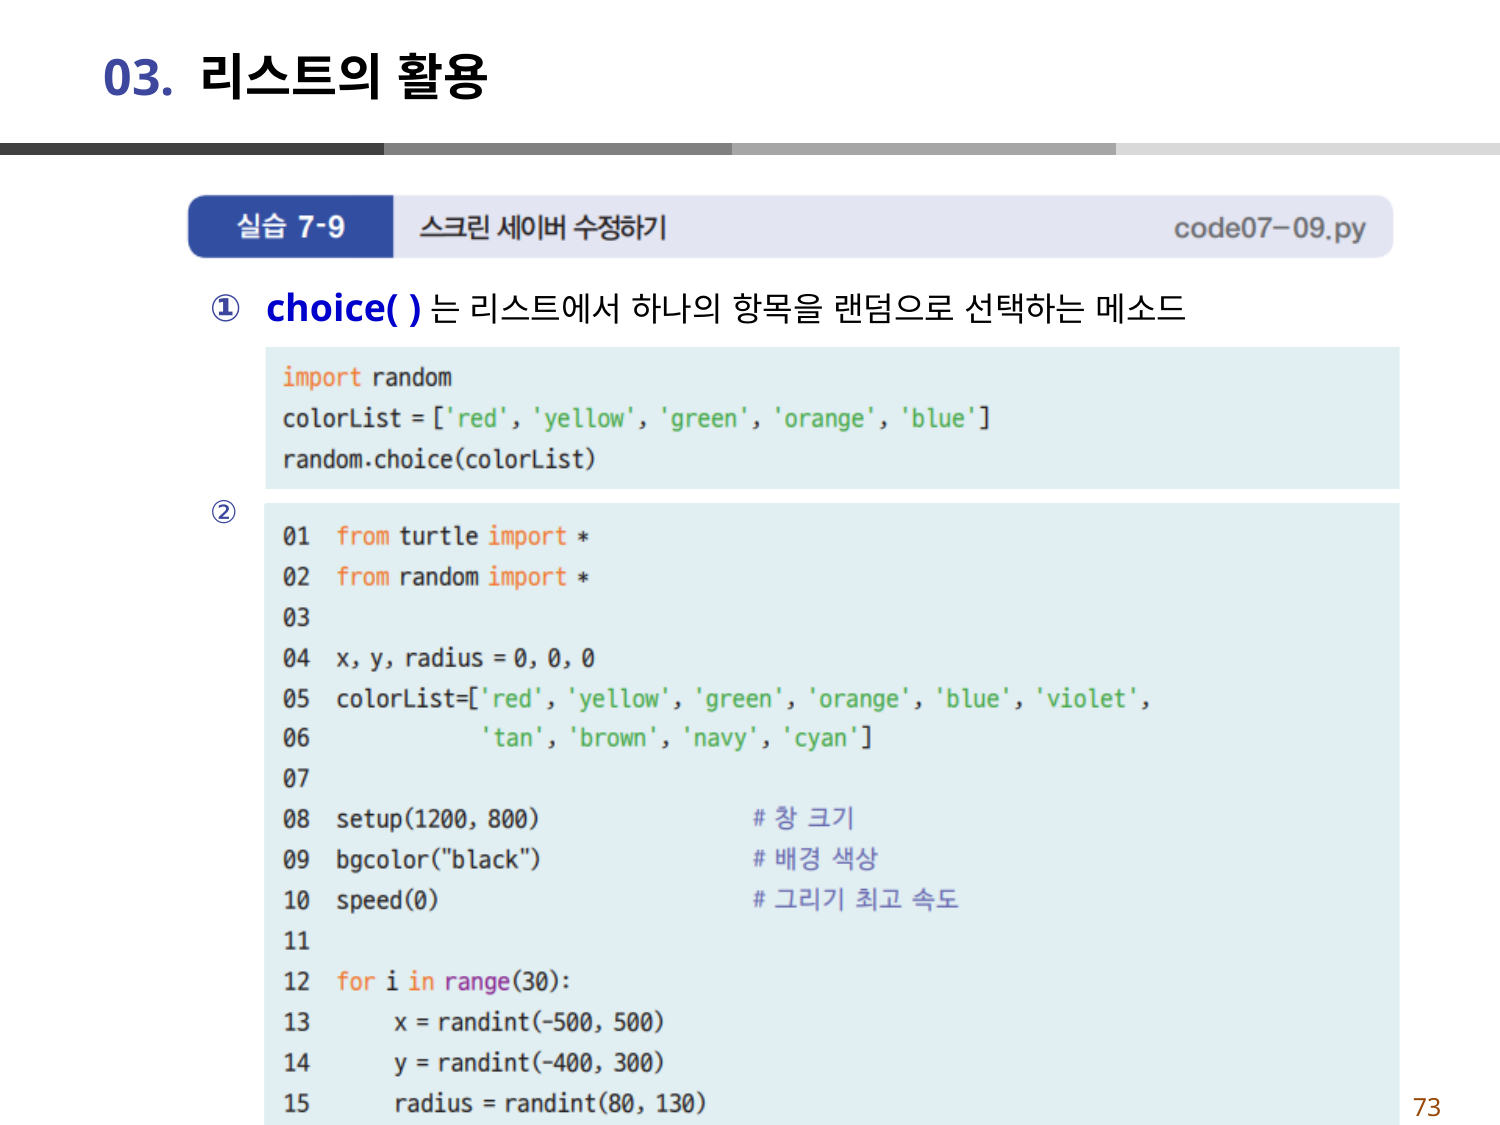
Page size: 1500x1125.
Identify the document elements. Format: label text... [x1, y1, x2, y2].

title 03. 리스트의 활용 [88, 30, 1400, 121]
picture [263, 502, 1400, 1125]
picture [265, 347, 1400, 489]
picture [183, 188, 1400, 263]
list choice( )는 리스트에서 하나의 항목을 랜덤으로 선택하는 메소드 [88, 196, 1448, 1095]
